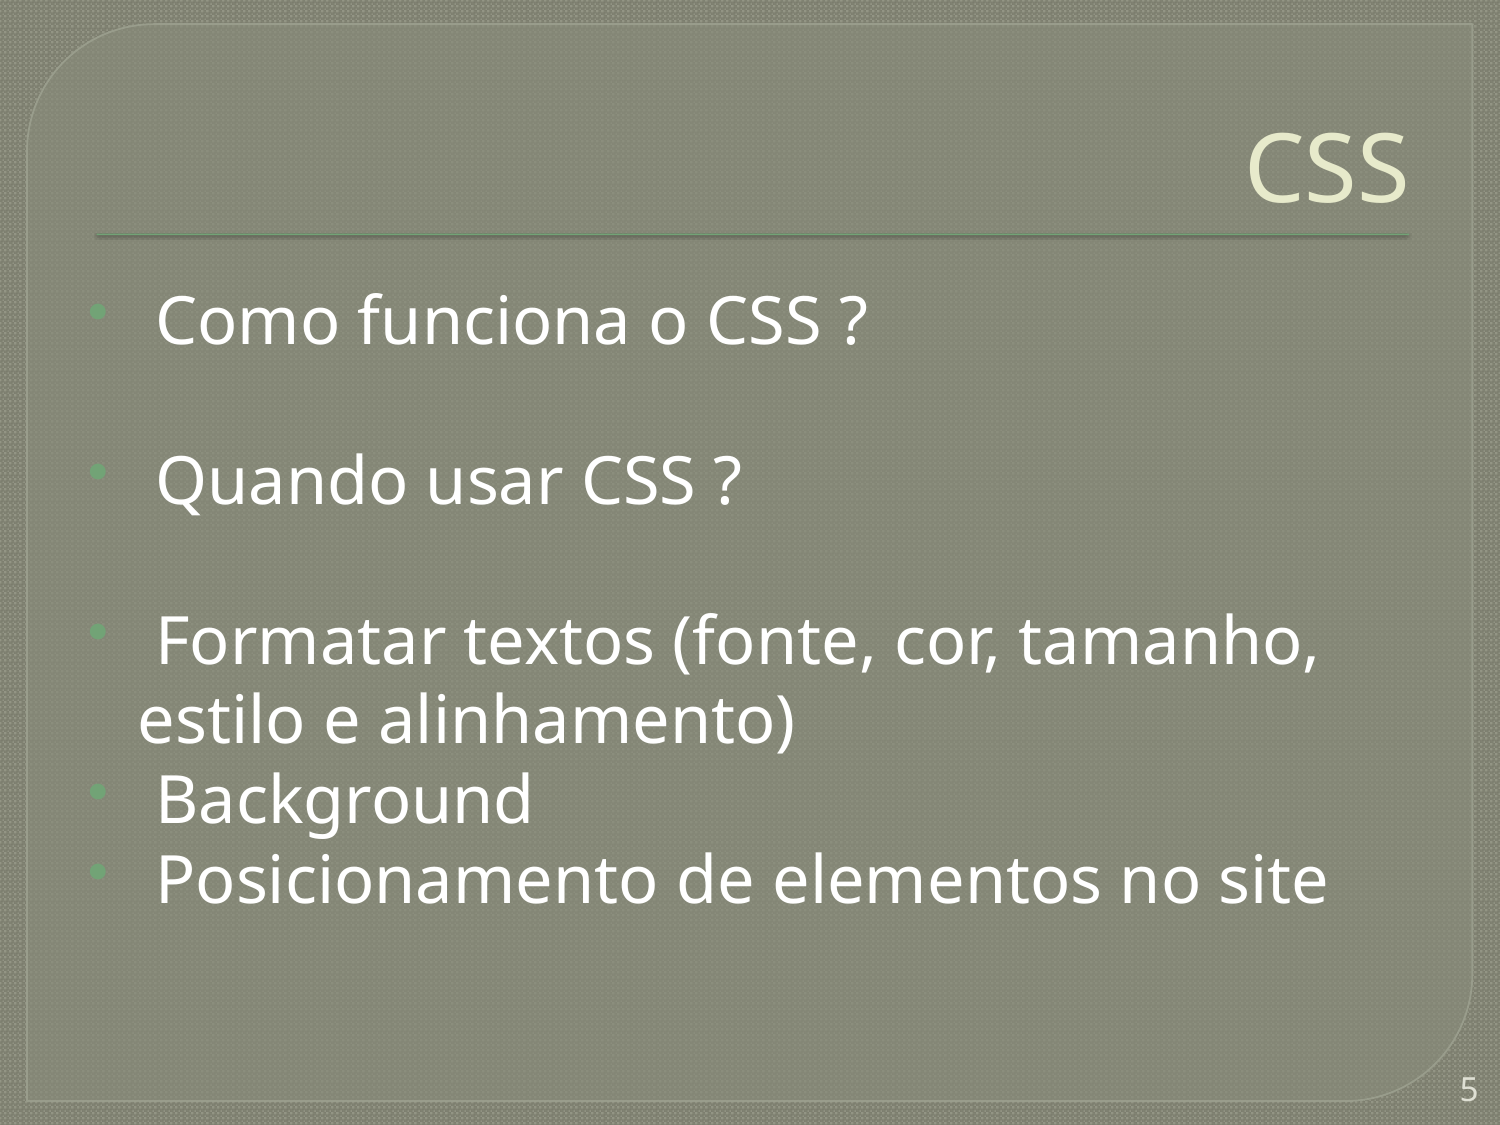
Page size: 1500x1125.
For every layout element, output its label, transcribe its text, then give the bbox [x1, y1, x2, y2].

list Como funciona o CSS ? Quando usar CSS ? Formatar textos (fonte, cor, tamanho, estilo e alinhamento) Background Posicionamento de elementos no site [75, 270, 1425, 1013]
title CSS [75, 41, 1425, 230]
slide_number 5 [1417, 1068, 1494, 1114]
